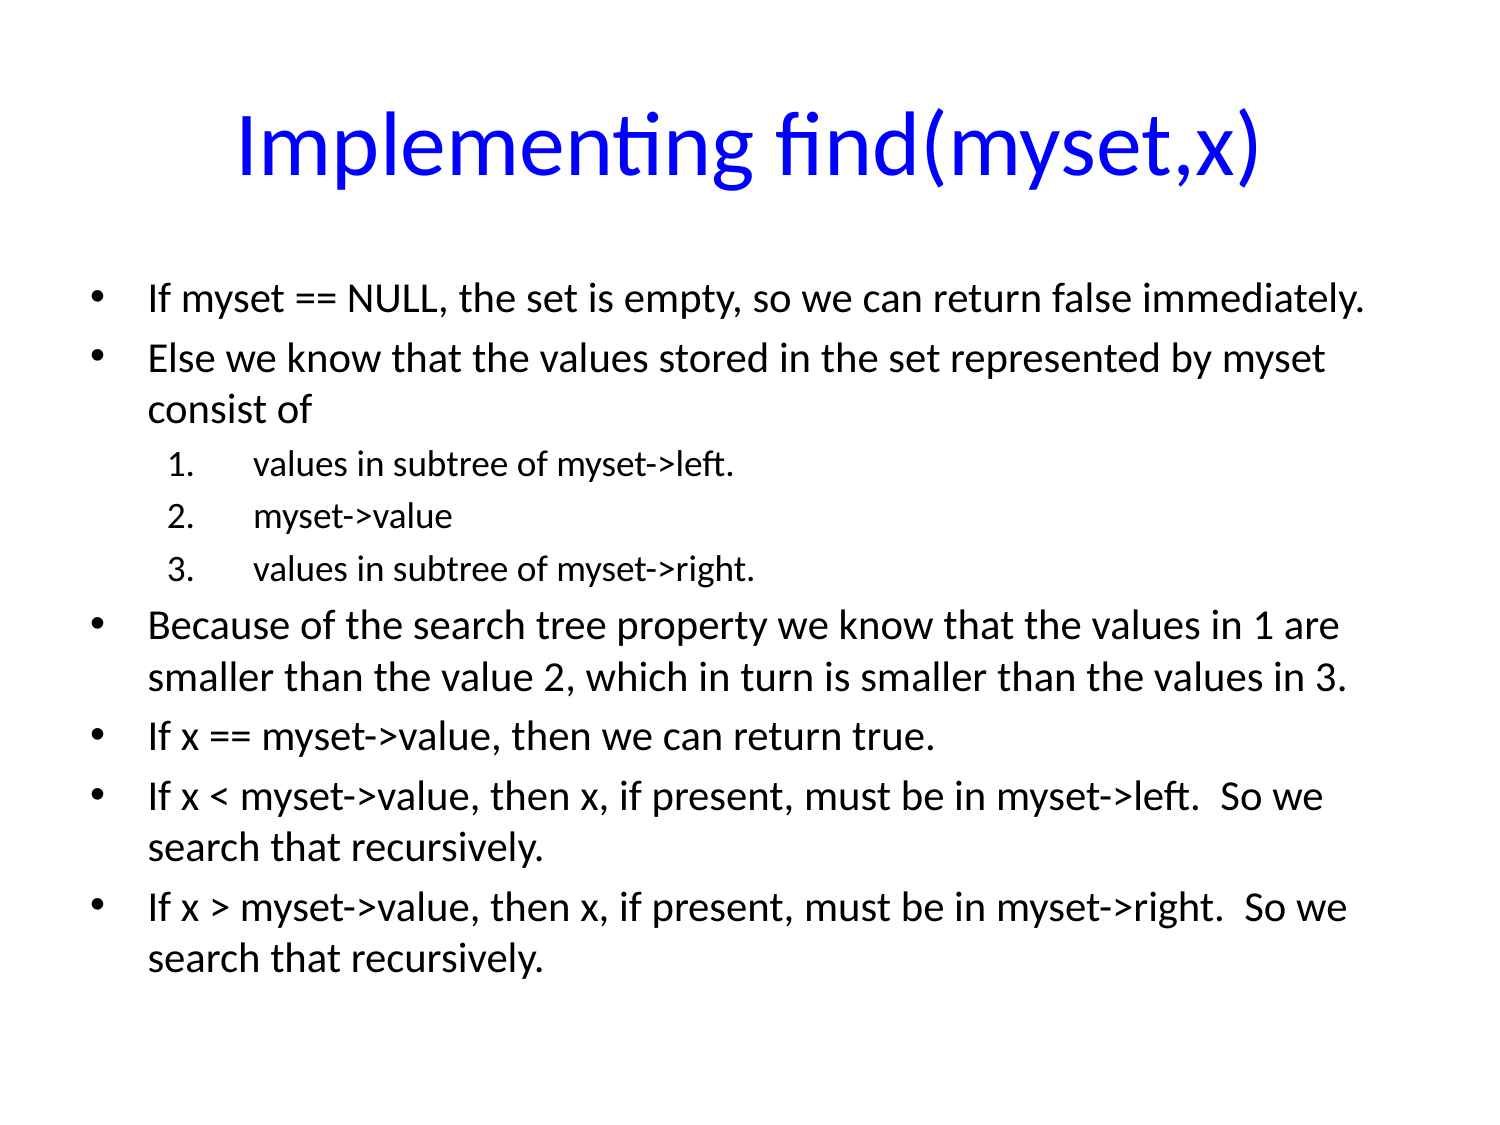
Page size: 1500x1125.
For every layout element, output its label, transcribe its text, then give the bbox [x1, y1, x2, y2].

list If myset == NULL, the set is empty, so we can return false immediately. Else we know that the values stored in the set represented by myset consist of values in subtree of myset->left. myset->value values in subtree of myset->right. Because of the search tree property we know that the values in 1 are smaller than the value 2, which in turn is smaller than the values in 3. If x == myset->value, then we can return true. If x < myset->value, then x, if present, must be in myset->left. So we search that recursively. If x > myset->value, then x, if present, must be in myset->right. So we search that recursively. [75, 262, 1425, 1005]
title Implementing find(myset,x) [75, 45, 1425, 233]
